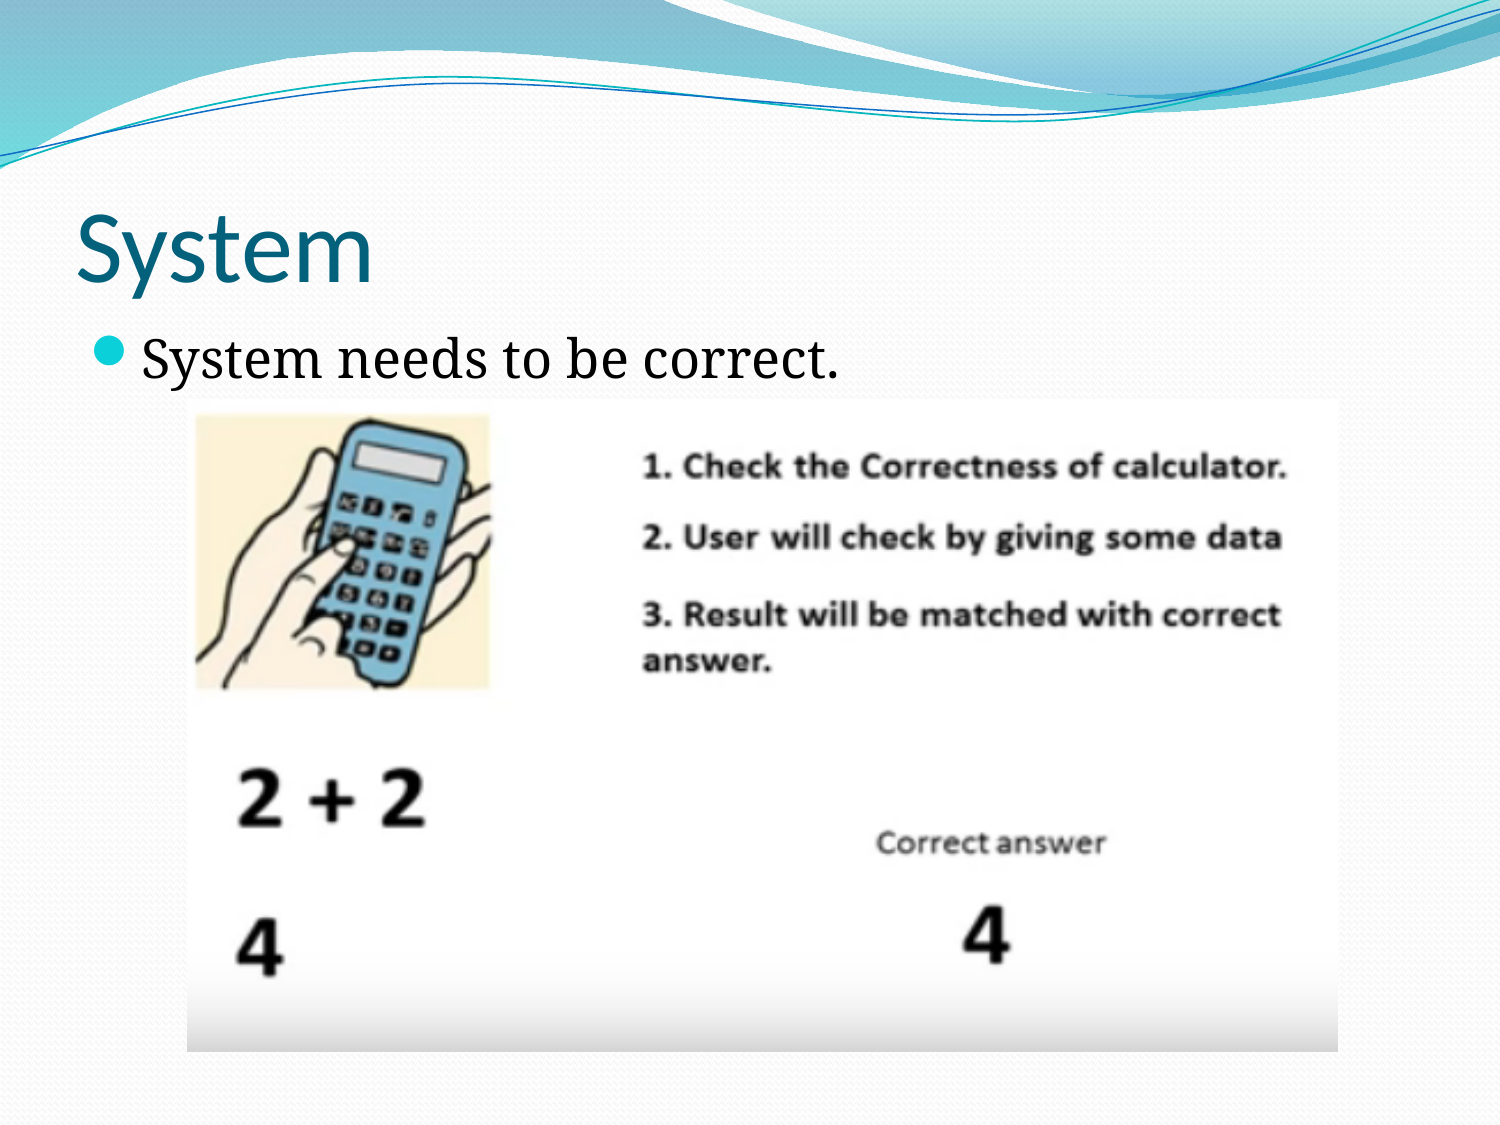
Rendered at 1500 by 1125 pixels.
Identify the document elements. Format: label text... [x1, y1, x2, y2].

picture [187, 399, 1338, 1053]
title System [75, 115, 1425, 303]
list System needs to be correct. [75, 317, 1425, 1038]
